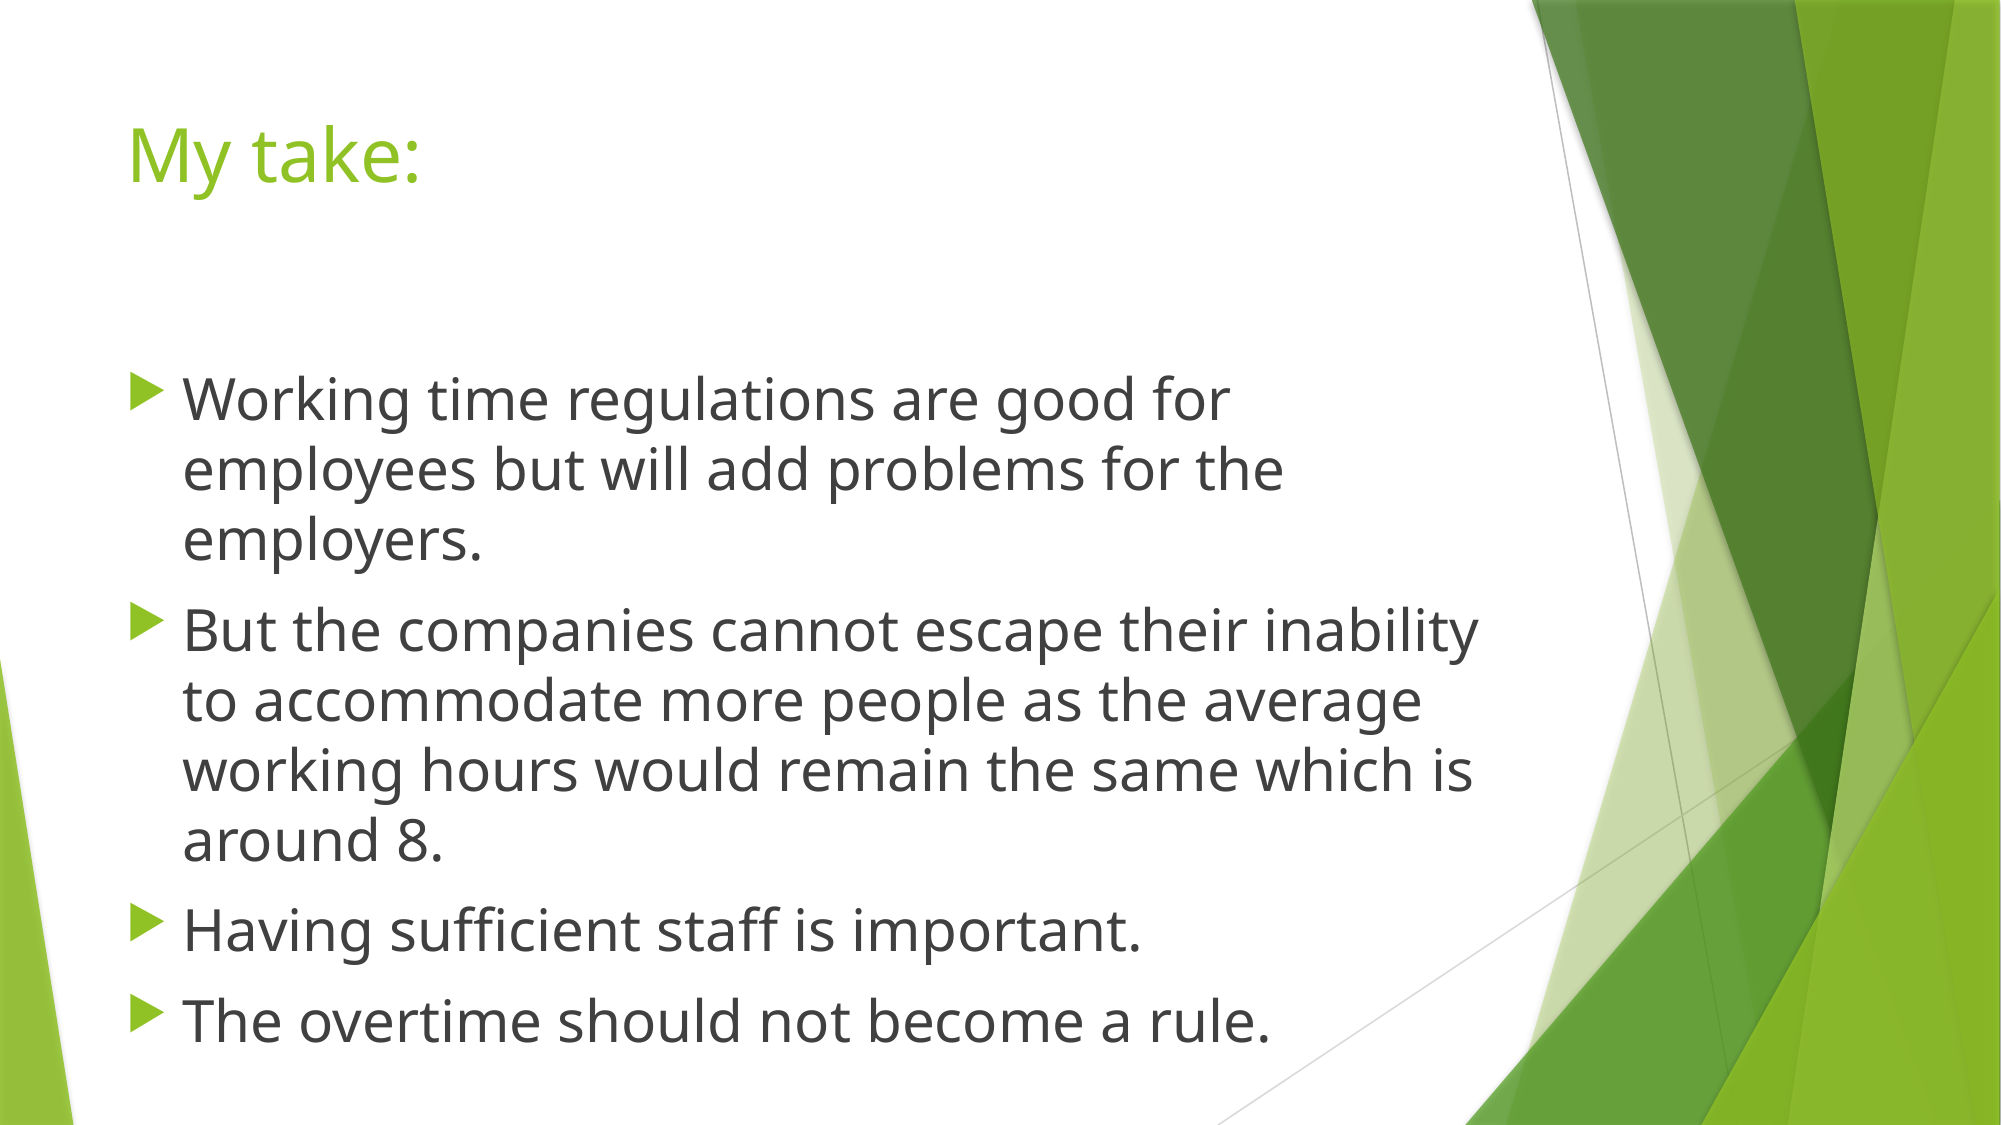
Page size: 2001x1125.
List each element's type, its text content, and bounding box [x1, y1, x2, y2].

title My take: [111, 99, 1522, 317]
list Working time regulations are good for employees but will add problems for the employers. But the companies cannot escape their inability to accommodate more people as the average working hours would remain the same which is around 8. Having sufficient staff is important. The overtime should not become a rule. [111, 354, 1522, 992]
